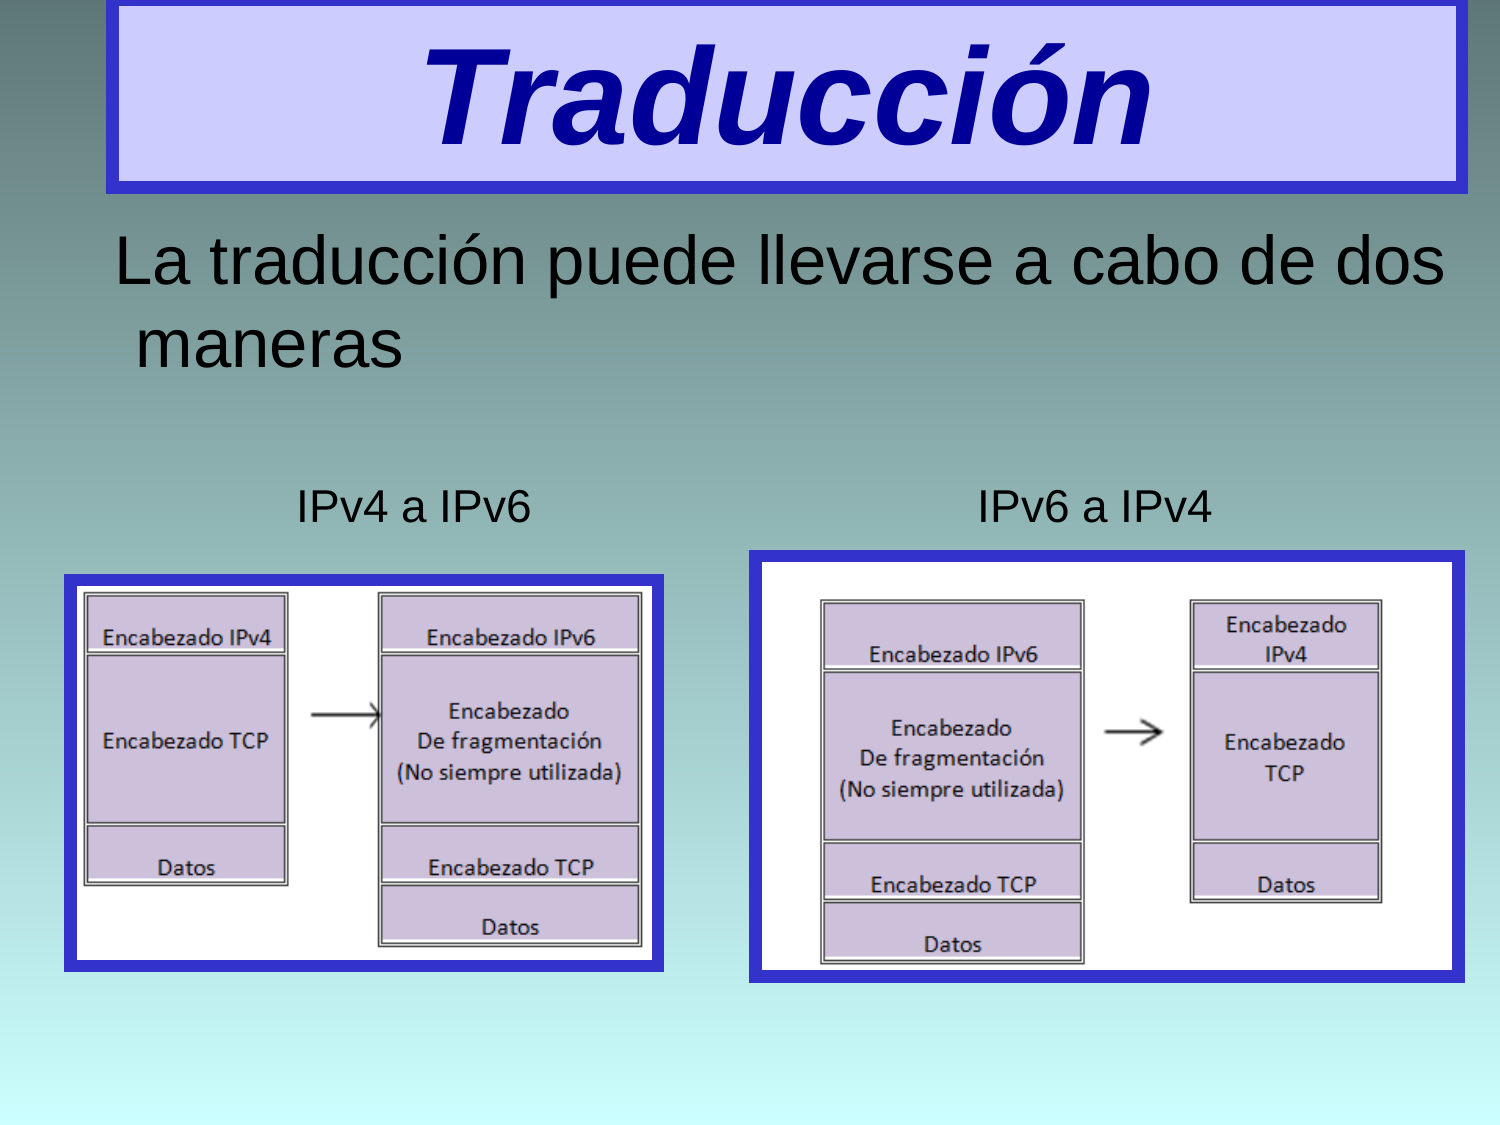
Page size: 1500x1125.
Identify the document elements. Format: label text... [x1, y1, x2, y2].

title Traducción [111, 0, 1463, 188]
picture [761, 562, 1453, 971]
picture [76, 585, 653, 960]
list La traducción puede llevarse a cabo de dos maneras IPv4 a IPv6 IPv6 a IPv4 [64, 207, 1500, 539]
